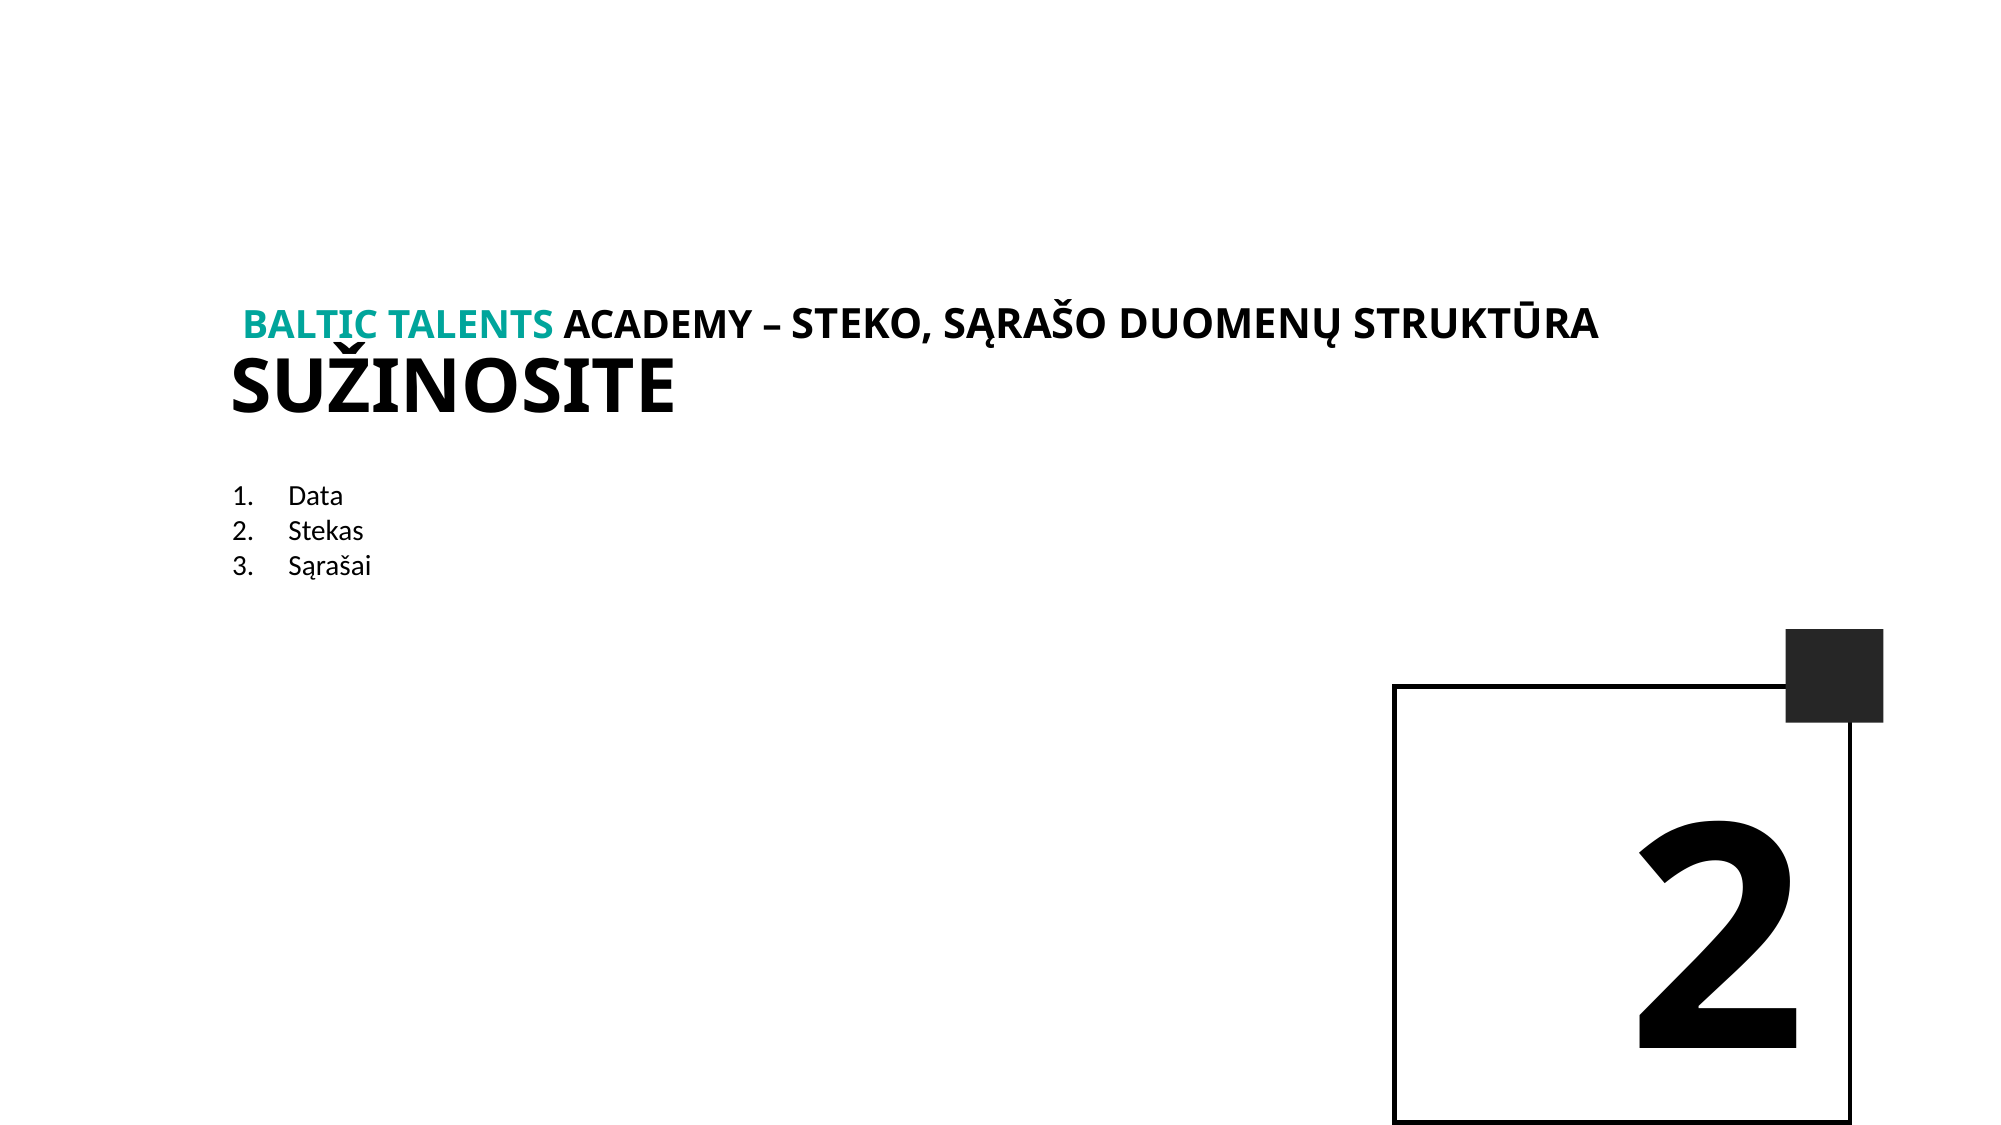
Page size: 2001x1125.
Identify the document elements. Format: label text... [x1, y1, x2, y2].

text_box Sužinosite [209, 327, 1288, 546]
text_box [1784, 628, 1884, 724]
text_box 2 [1254, 729, 1817, 1125]
text_box Data Stekas Sąrašai [222, 546, 1114, 687]
text_box BALTIc TALENTs AcADEMy – Steko, Sąrašo duomenų struktūra [222, 286, 1703, 505]
text_box [1393, 685, 1851, 1124]
